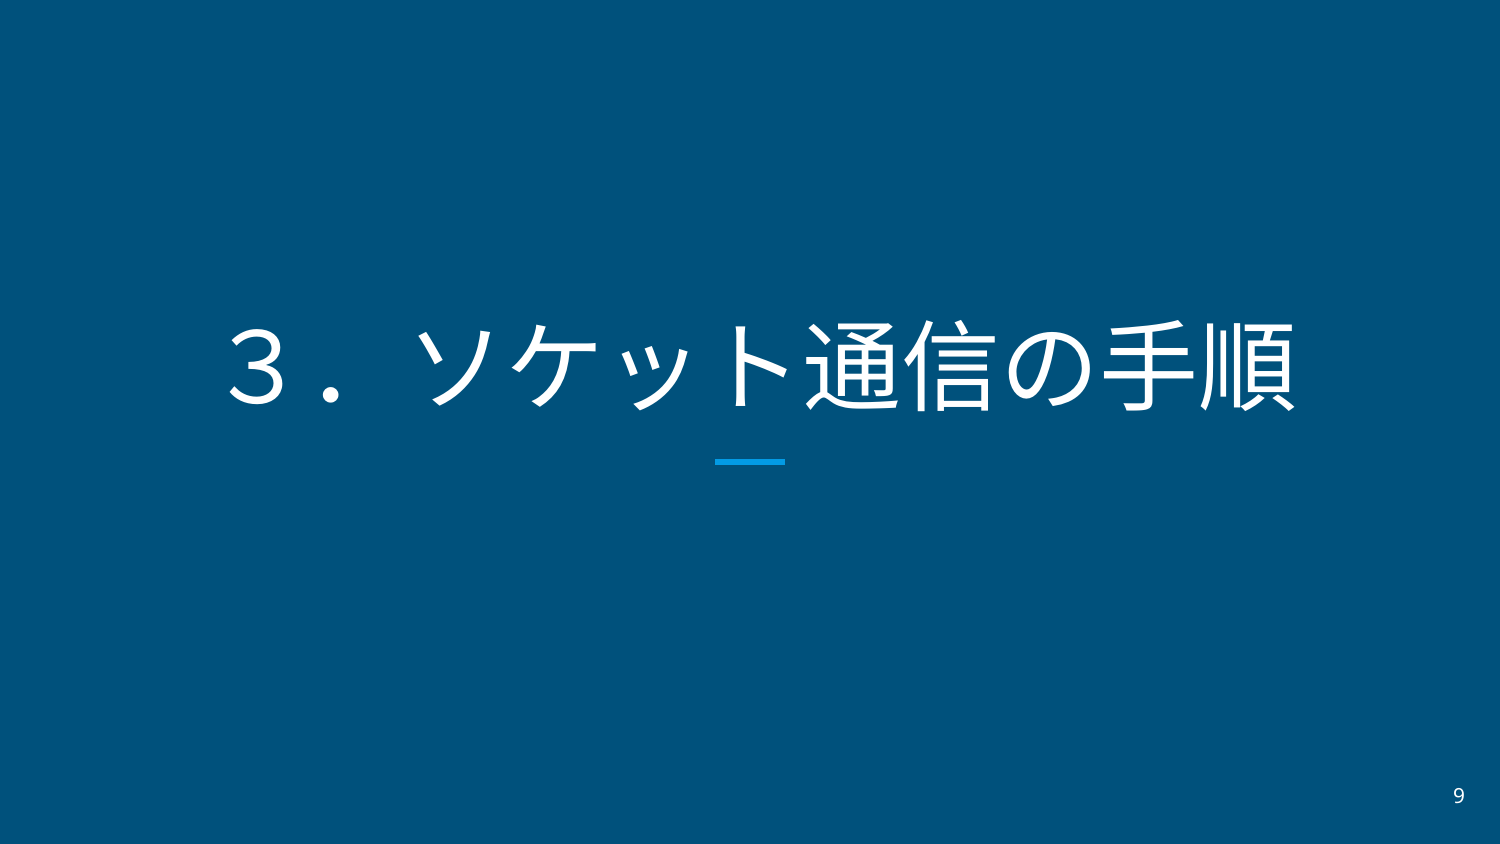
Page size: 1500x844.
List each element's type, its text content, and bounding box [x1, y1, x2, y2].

slide_number ‹#› [1389, 764, 1480, 830]
title ３．ソケット通信の手順 [78, 289, 1428, 439]
